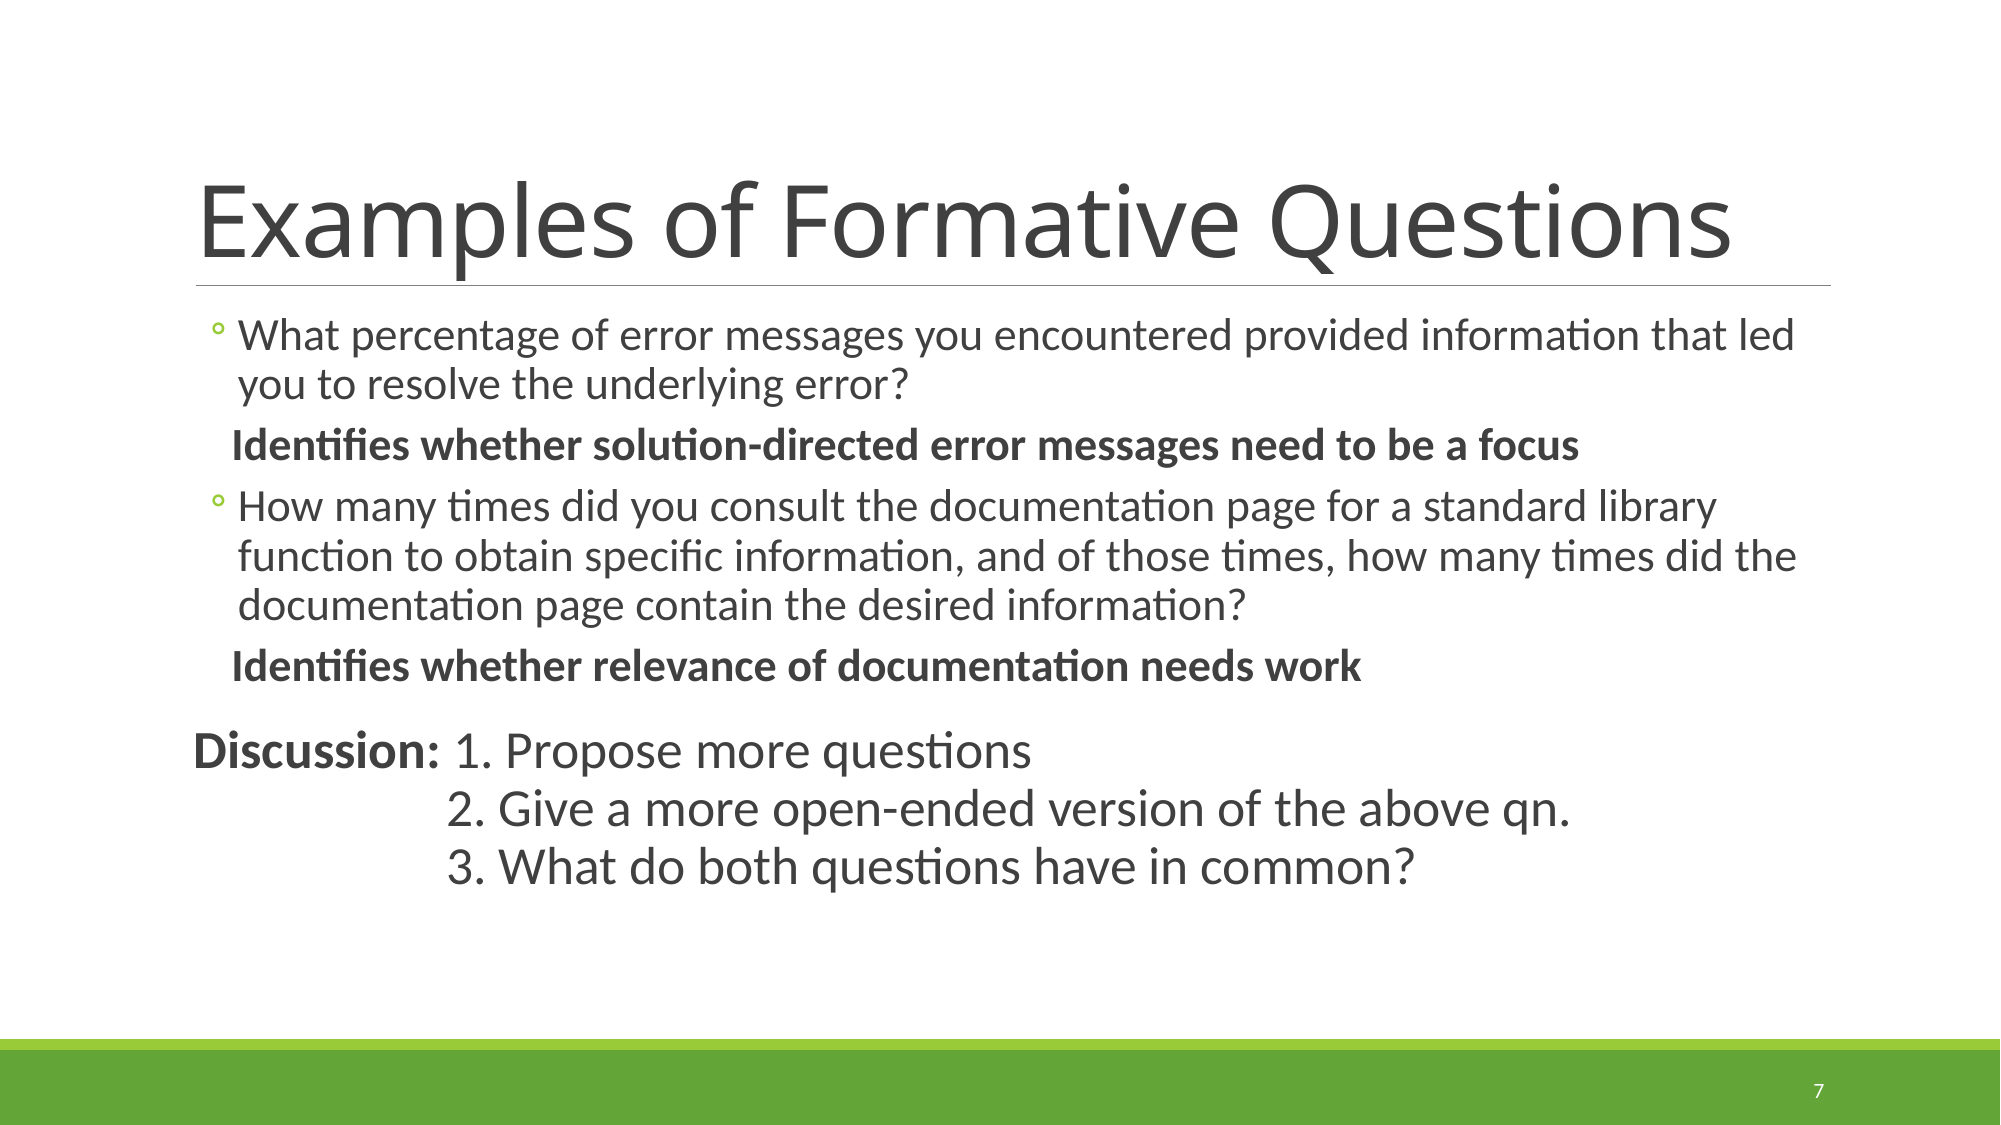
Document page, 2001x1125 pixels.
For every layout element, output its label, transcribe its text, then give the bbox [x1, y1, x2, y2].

title Examples of Formative Questions [180, 47, 1830, 285]
slide_number 7 [1624, 1059, 1840, 1120]
list What percentage of error messages you encountered provided information that led you to resolve the underlying error? Identifies whether solution-directed error messages need to be a focus How many times did you consult the documentation page for a standard library function to obtain specific information, and of those times, how many times did the documentation page contain the desired information? Identifies whether relevance of documentation needs work Discussion: 1. Propose more questions 2. Give a more open-ended version of the above qn. 3. What do both questions have in common? [180, 302, 1830, 963]
